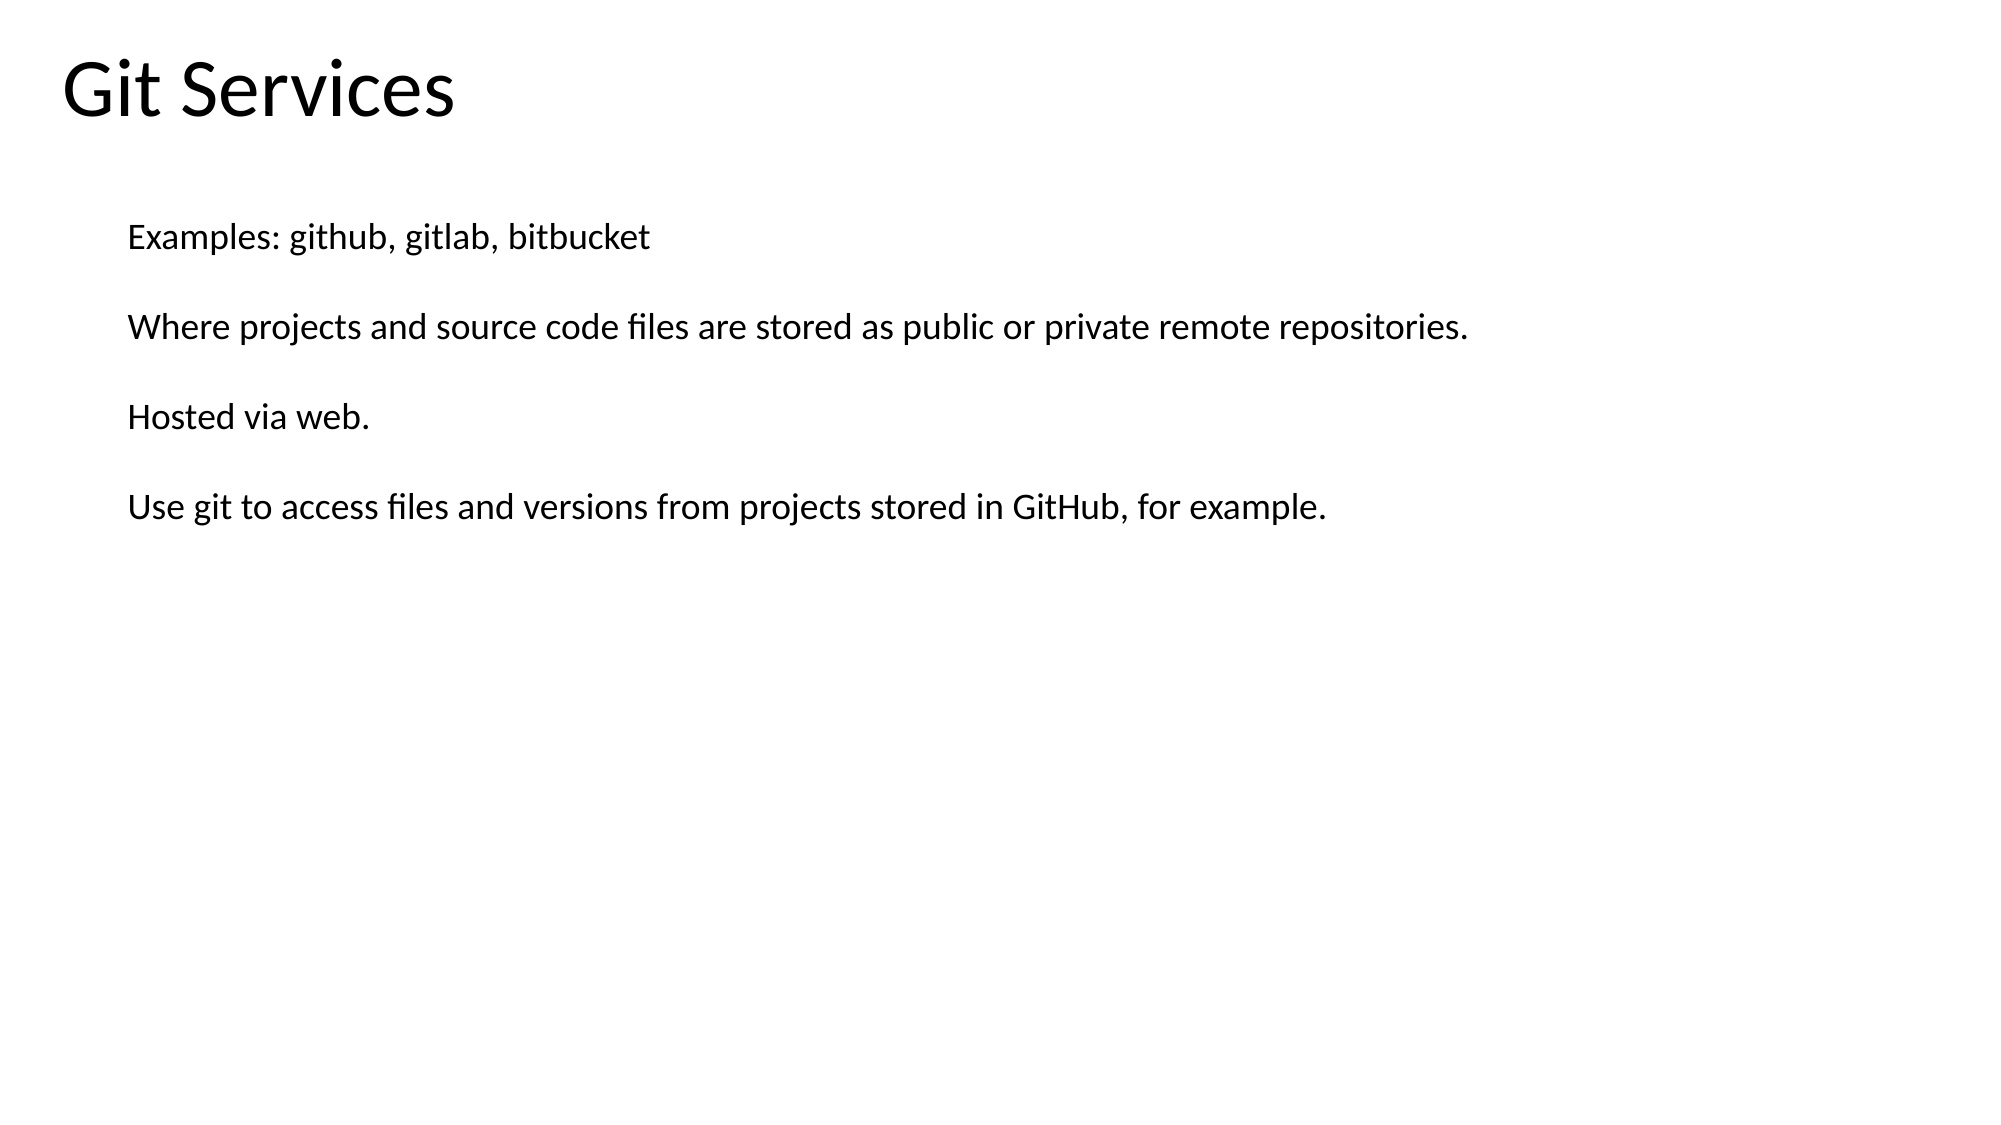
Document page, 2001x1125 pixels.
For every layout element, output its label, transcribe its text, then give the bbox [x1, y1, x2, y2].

text_box Git Services [47, 25, 661, 140]
text_box Examples: github, gitlab, bitbucket Where projects and source code files are stored as public or private remote repositories. Hosted via web. Use git to access files and versions from projects stored in GitHub, for example. [112, 204, 1759, 534]
